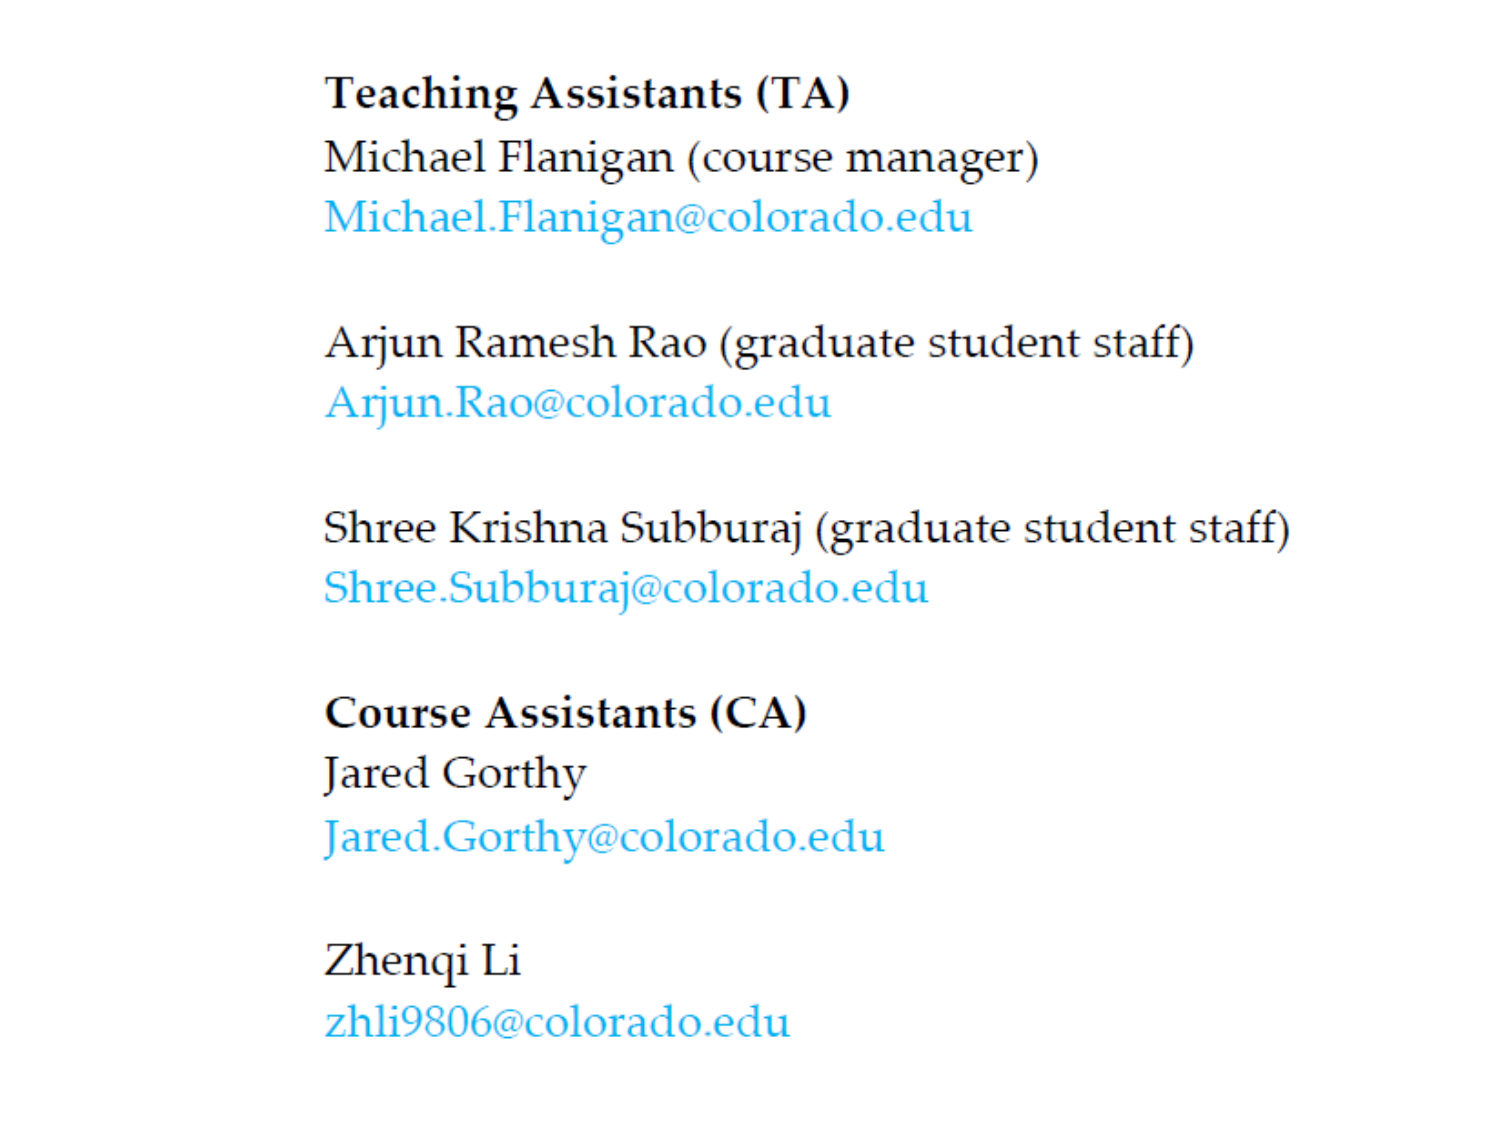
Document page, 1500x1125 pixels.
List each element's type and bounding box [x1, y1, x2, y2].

picture [308, 52, 1410, 1075]
